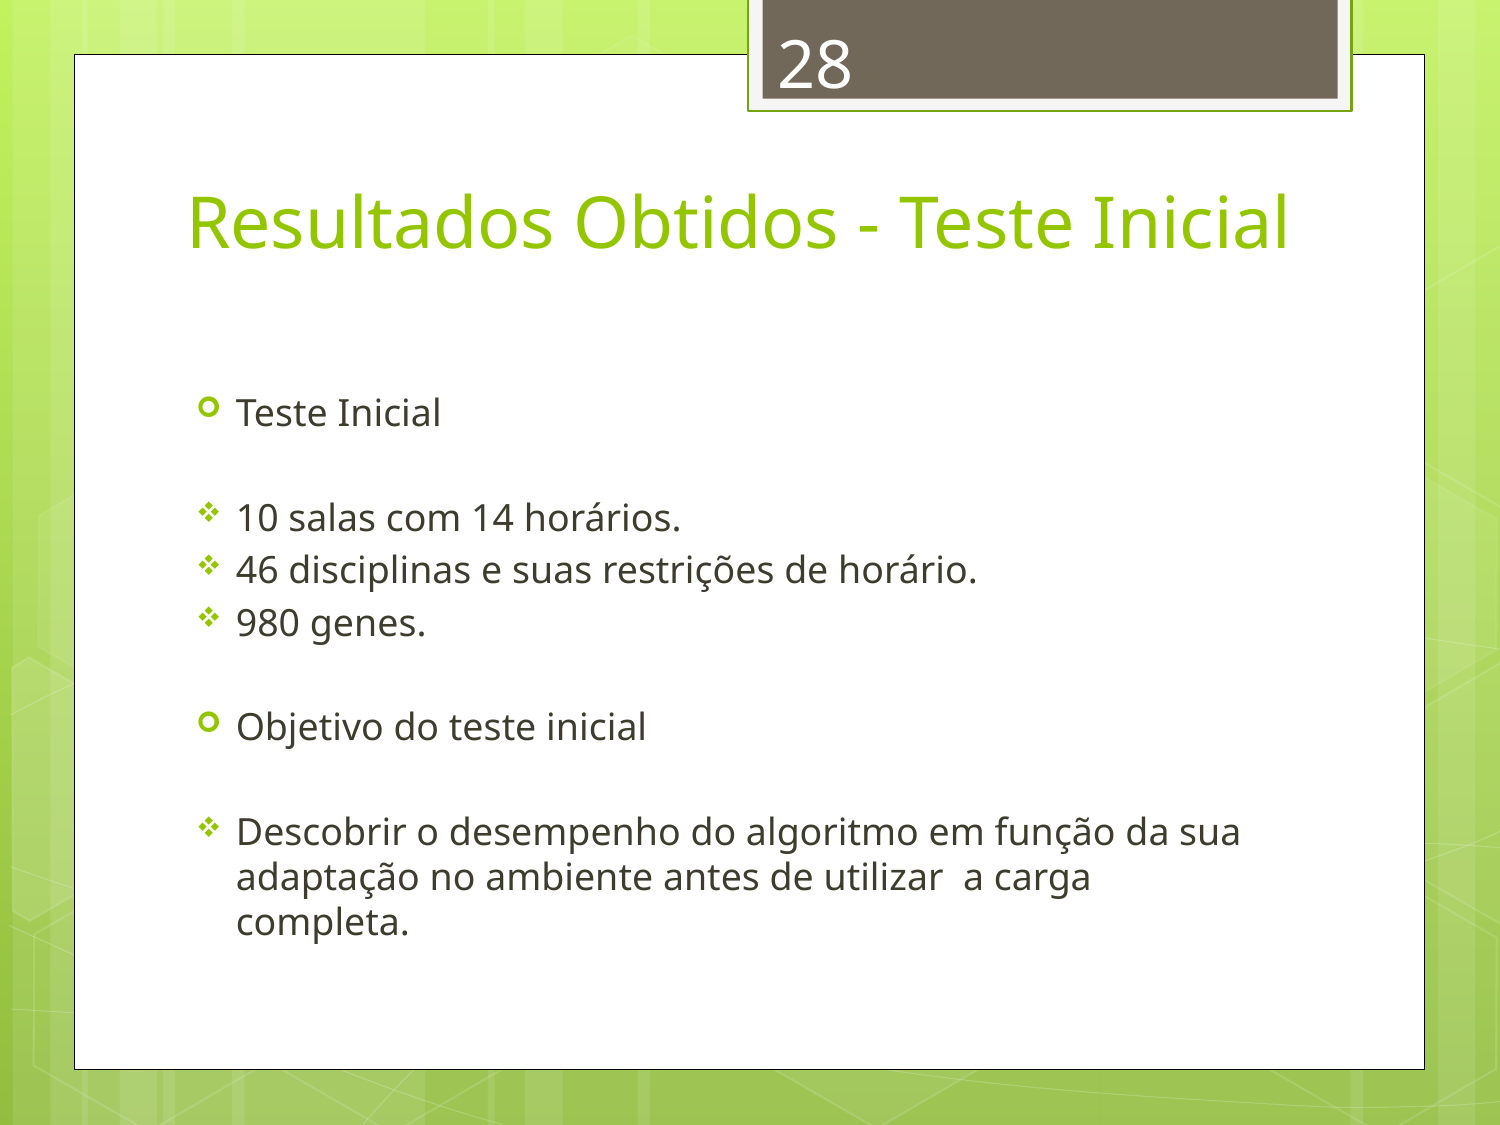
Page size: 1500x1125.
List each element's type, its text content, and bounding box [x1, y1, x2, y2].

title Resultados Obtidos - Teste Inicial [171, 168, 1324, 357]
slide_number 28 [762, 36, 982, 97]
list Teste Inicial 10 salas com 14 horários. 46 disciplinas e suas restrições de horário. 980 genes. Objetivo do teste inicial Descobrir o desempenho do algoritmo em função da sua adaptação no ambiente antes de utilizar a carga completa. [171, 381, 1283, 957]
